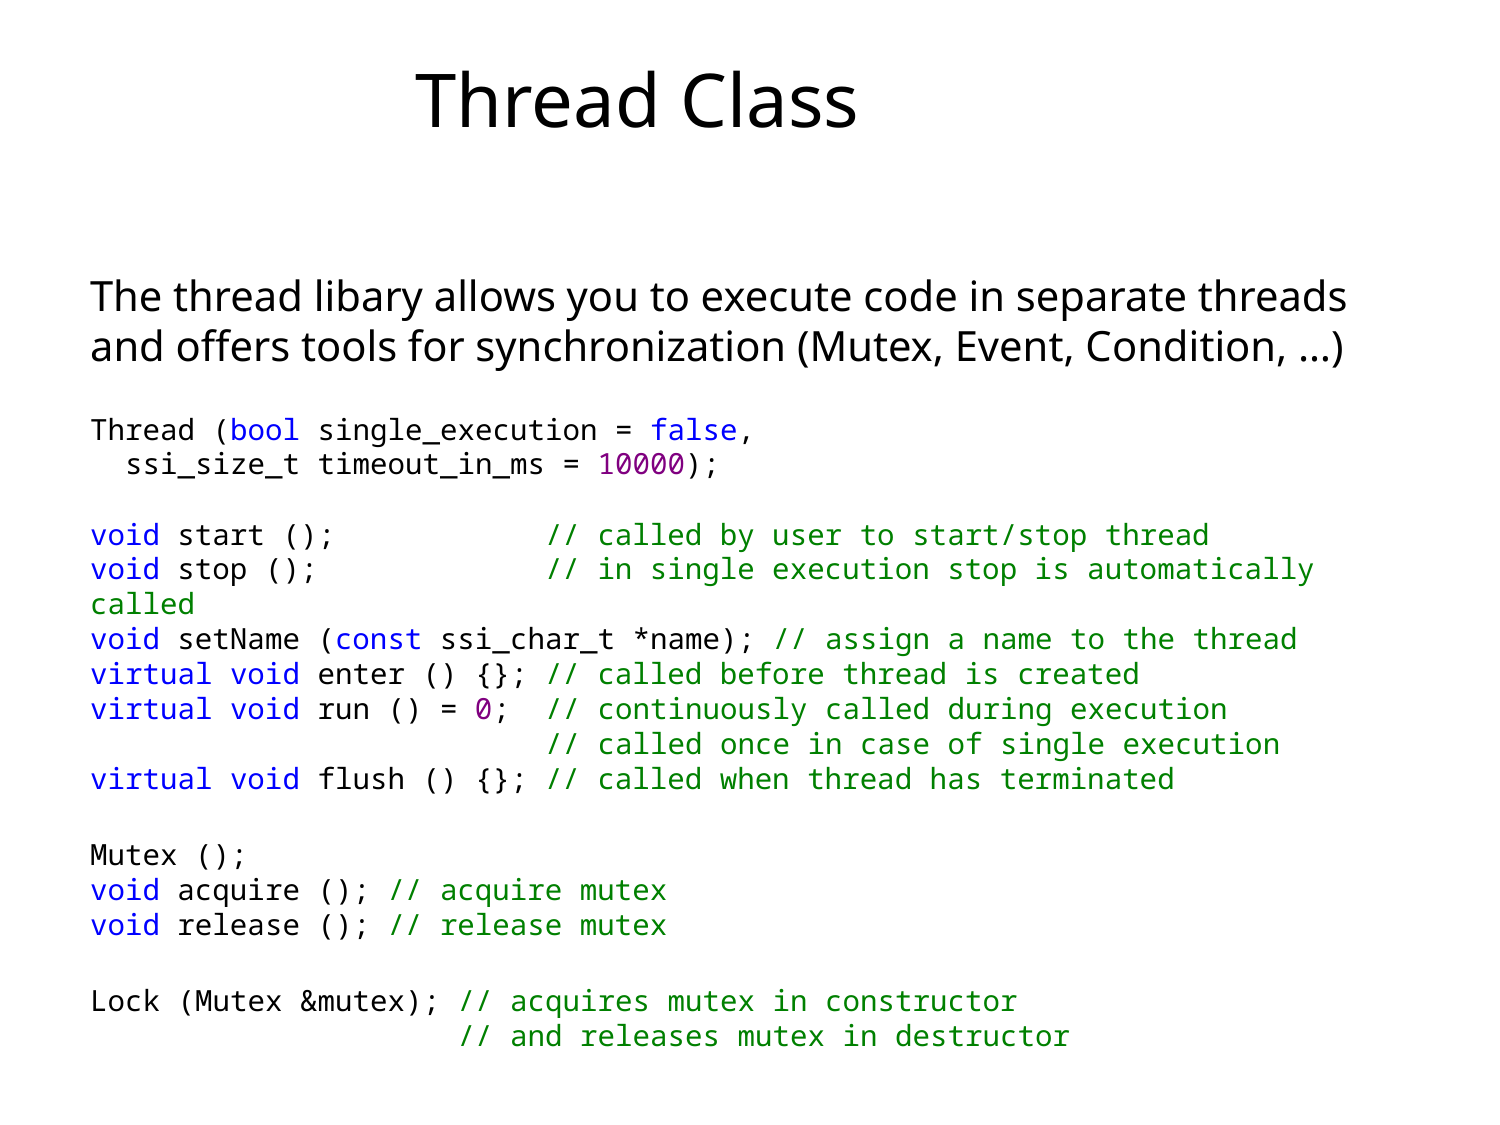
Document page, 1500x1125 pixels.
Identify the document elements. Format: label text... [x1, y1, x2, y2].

title Thread Class [200, 45, 1075, 150]
list The thread libary allows you to execute code in separate threads and offers tools for synchronization (Mutex, Event, Condition, …) Thread (bool single_execution = false, ssi_size_t timeout_in_ms = 10000); void start (); // called by user to start/stop thread void stop (); // in single execution stop is automatically called void setName (const ssi_char_t *name); // assign a name to the thread virtual void enter () {}; // called before thread is created virtual void run () = 0; // continuously called during execution // called once in case of single execution virtual void flush () {}; // called when thread has terminated Mutex (); void acquire (); // acquire mutex void release (); // release mutex Lock (Mutex &mutex); // acquires mutex in constructor // and releases mutex in destructor [75, 262, 1425, 950]
